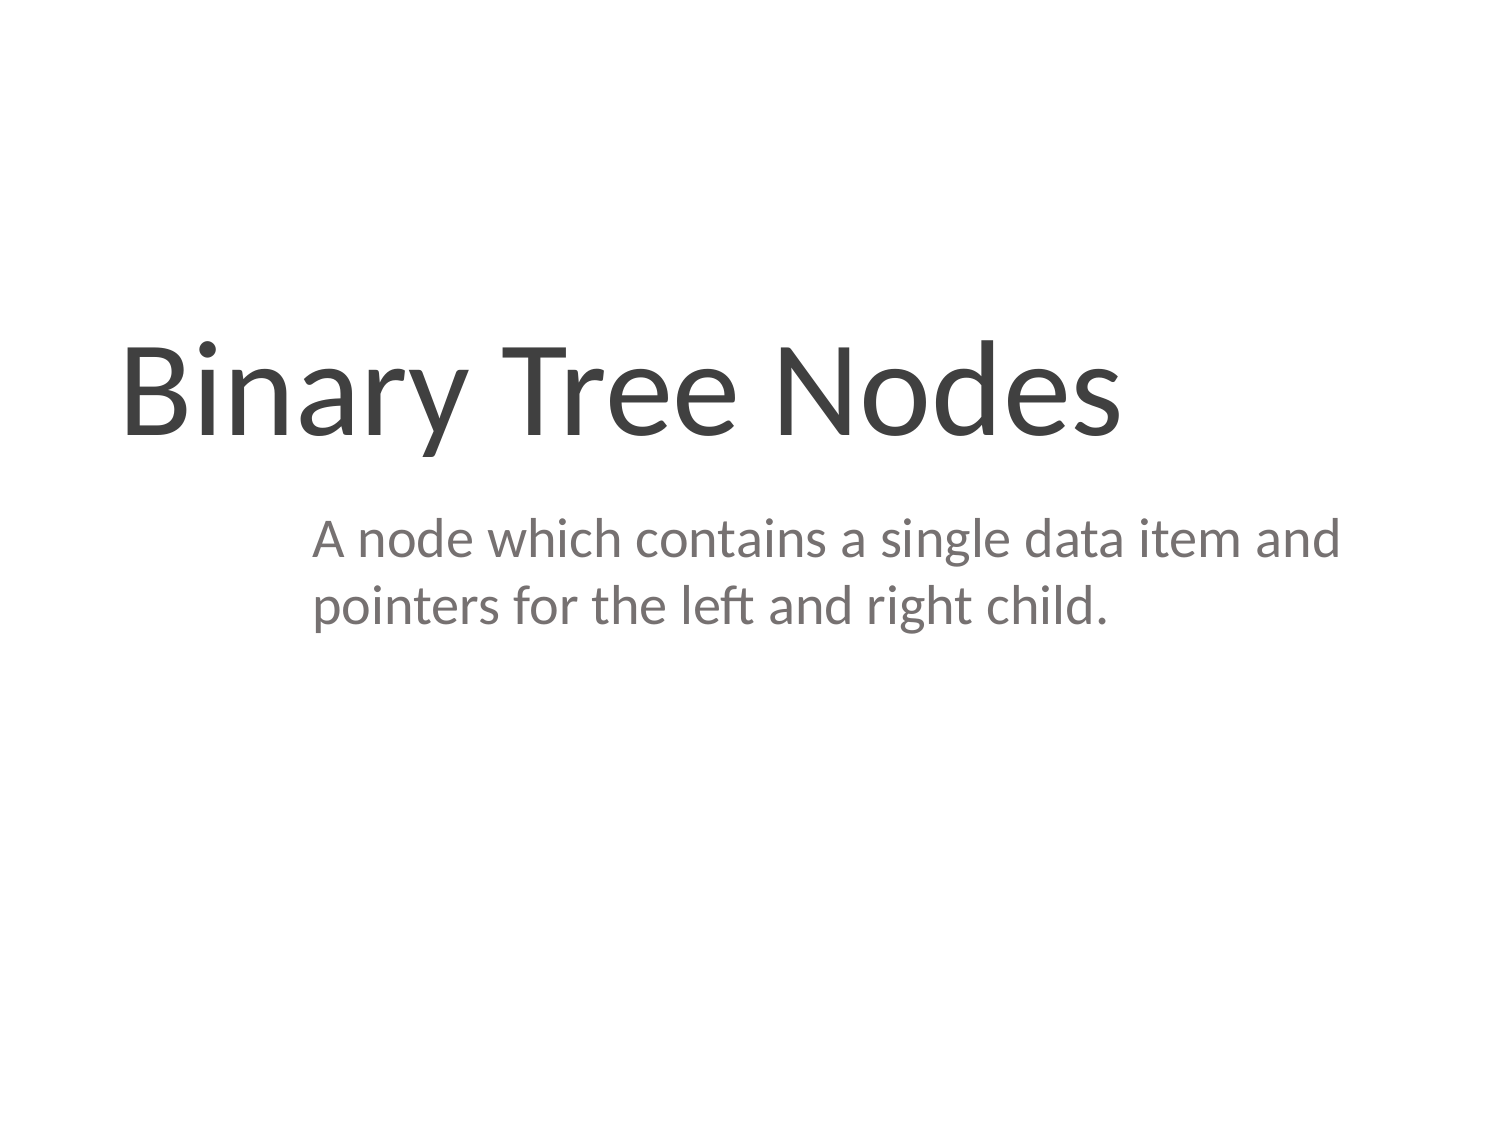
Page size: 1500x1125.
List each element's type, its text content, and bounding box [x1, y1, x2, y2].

text_box A node which contains a single data item and pointers for the left and right child. [297, 493, 1428, 644]
list Binary Tree Nodes [103, 310, 1397, 474]
